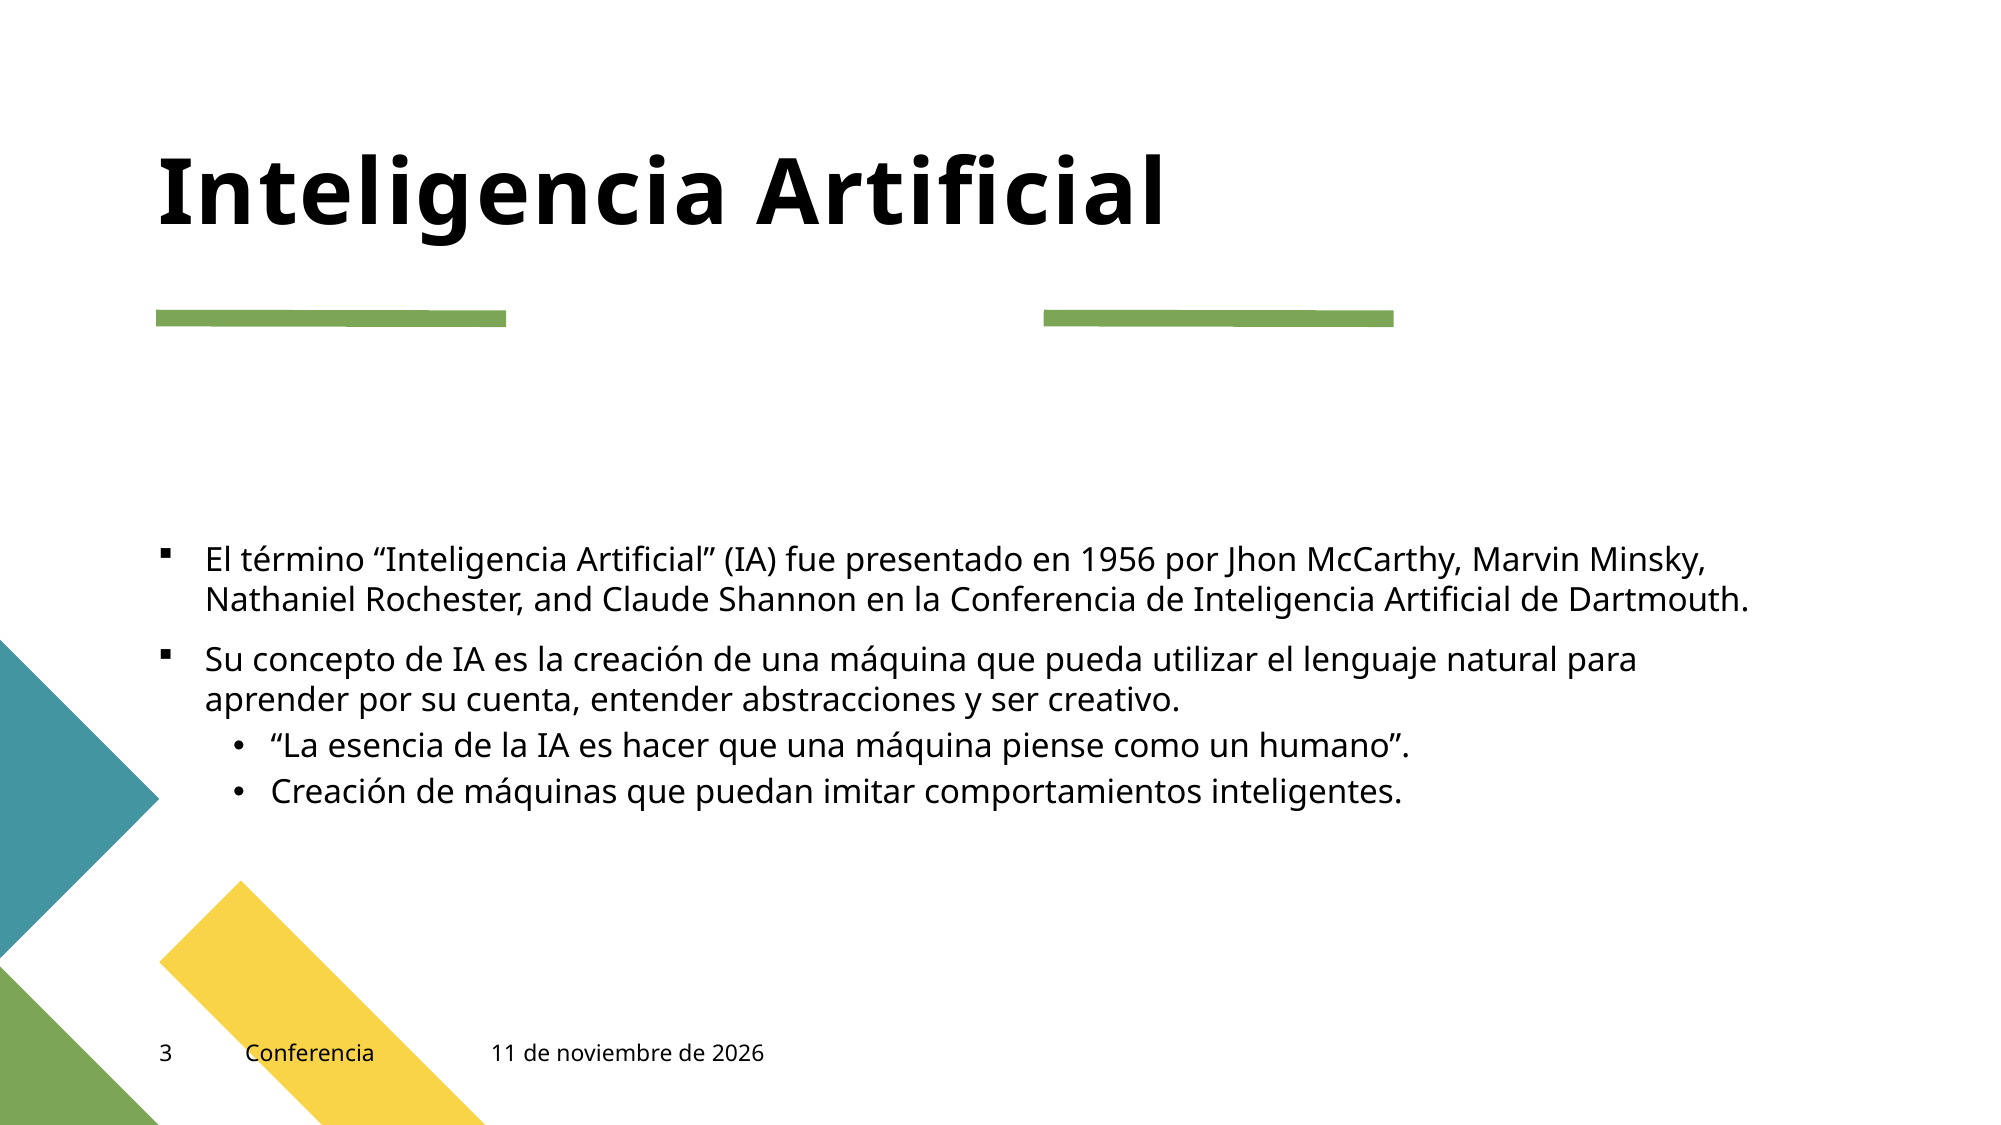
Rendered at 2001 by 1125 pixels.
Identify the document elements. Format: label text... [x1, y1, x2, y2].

footer Conferencia [245, 1038, 490, 1080]
title Inteligencia Artificial [158, 144, 1215, 245]
slide_number 3 [159, 1038, 245, 1080]
slide_number 16 de abril de 2024 [490, 1038, 803, 1080]
list El término “Inteligencia Artificial” (IA) fue presentado en 1956 por Jhon McCarthy, Marvin Minsky, Nathaniel Rochester, and Claude Shannon en la Conferencia de Inteligencia Artificial de Dartmouth. Su concepto de IA es la creación de una máquina que pueda utilizar el lenguaje natural para aprender por su cuenta, entender abstracciones y ser creativo. “La esencia de la IA es hacer que una máquina piense como un humano”. Creación de máquinas que puedan imitar comportamientos inteligentes. [158, 457, 1768, 949]
